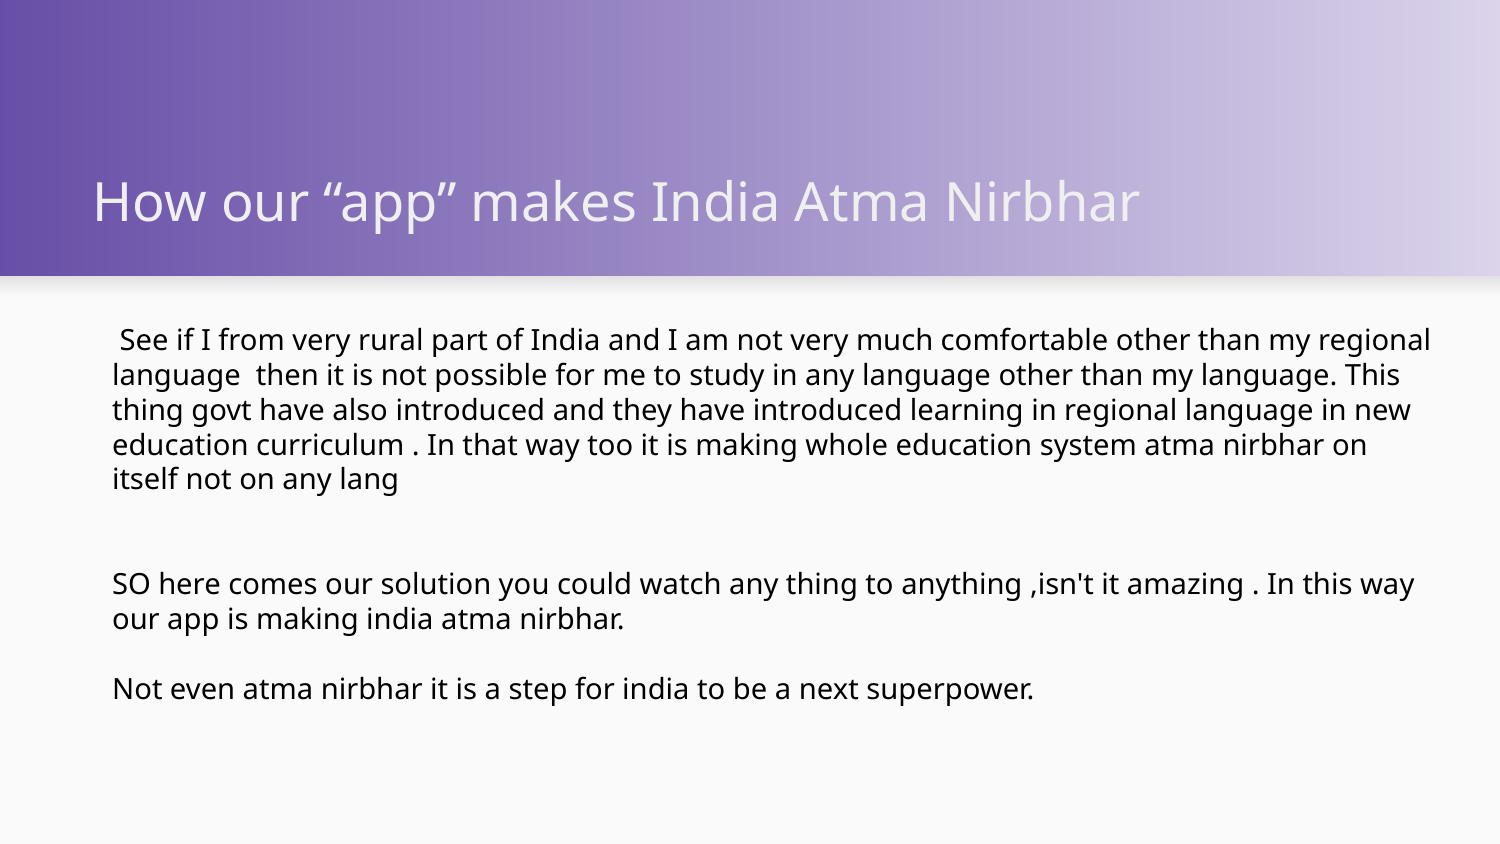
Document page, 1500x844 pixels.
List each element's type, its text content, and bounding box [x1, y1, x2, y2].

text_box See if I from very rural part of India and I am not very much comfortable other than my regional language then it is not possible for me to study in any language other than my language. This thing govt have also introduced and they have introduced learning in regional language in new education curriculum . In that way too it is making whole education system atma nirbhar on itself not on any lang SO here comes our solution you could watch any thing to anything ,isn't it amazing . In this way our app is making india atma nirbhar. Not even atma nirbhar it is a step for india to be a next superpower. [97, 306, 1456, 813]
title How our “app” makes India Atma Nirbhar [77, 121, 1427, 248]
